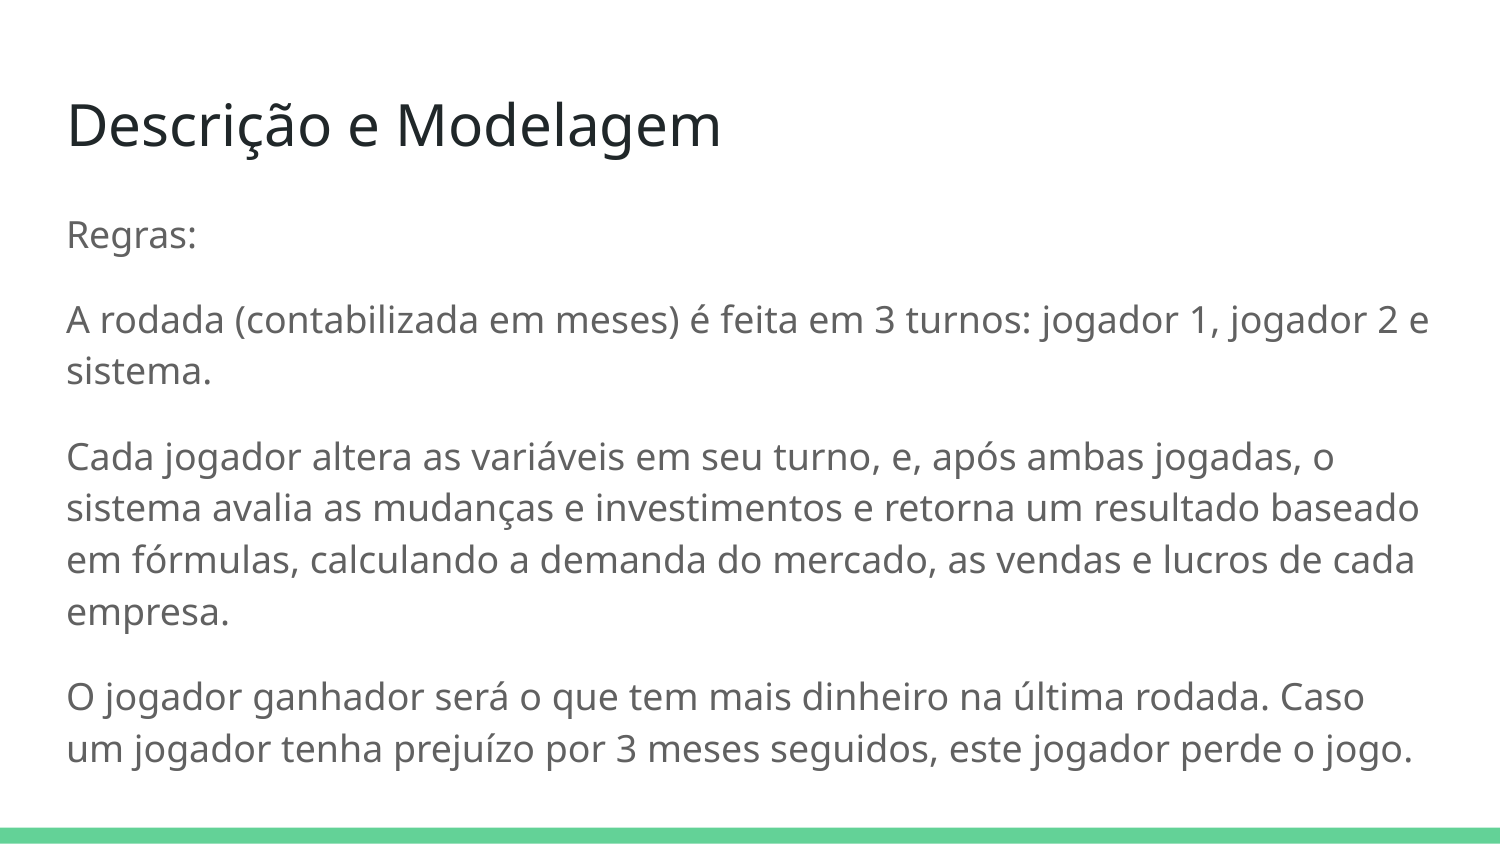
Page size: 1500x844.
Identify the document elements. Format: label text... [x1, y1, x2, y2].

title Descrição e Modelagem [51, 72, 1449, 167]
list Regras: A rodada (contabilizada em meses) é feita em 3 turnos: jogador 1, jogador 2 e sistema. Cada jogador altera as variáveis em seu turno, e, após ambas jogadas, o sistema avalia as mudanças e investimentos e retorna um resultado baseado em fórmulas, calculando a demanda do mercado, as vendas e lucros de cada empresa. O jogador ganhador será o que tem mais dinheiro na última rodada. Caso um jogador tenha prejuízo por 3 meses seguidos, este jogador perde o jogo. [51, 189, 1449, 750]
